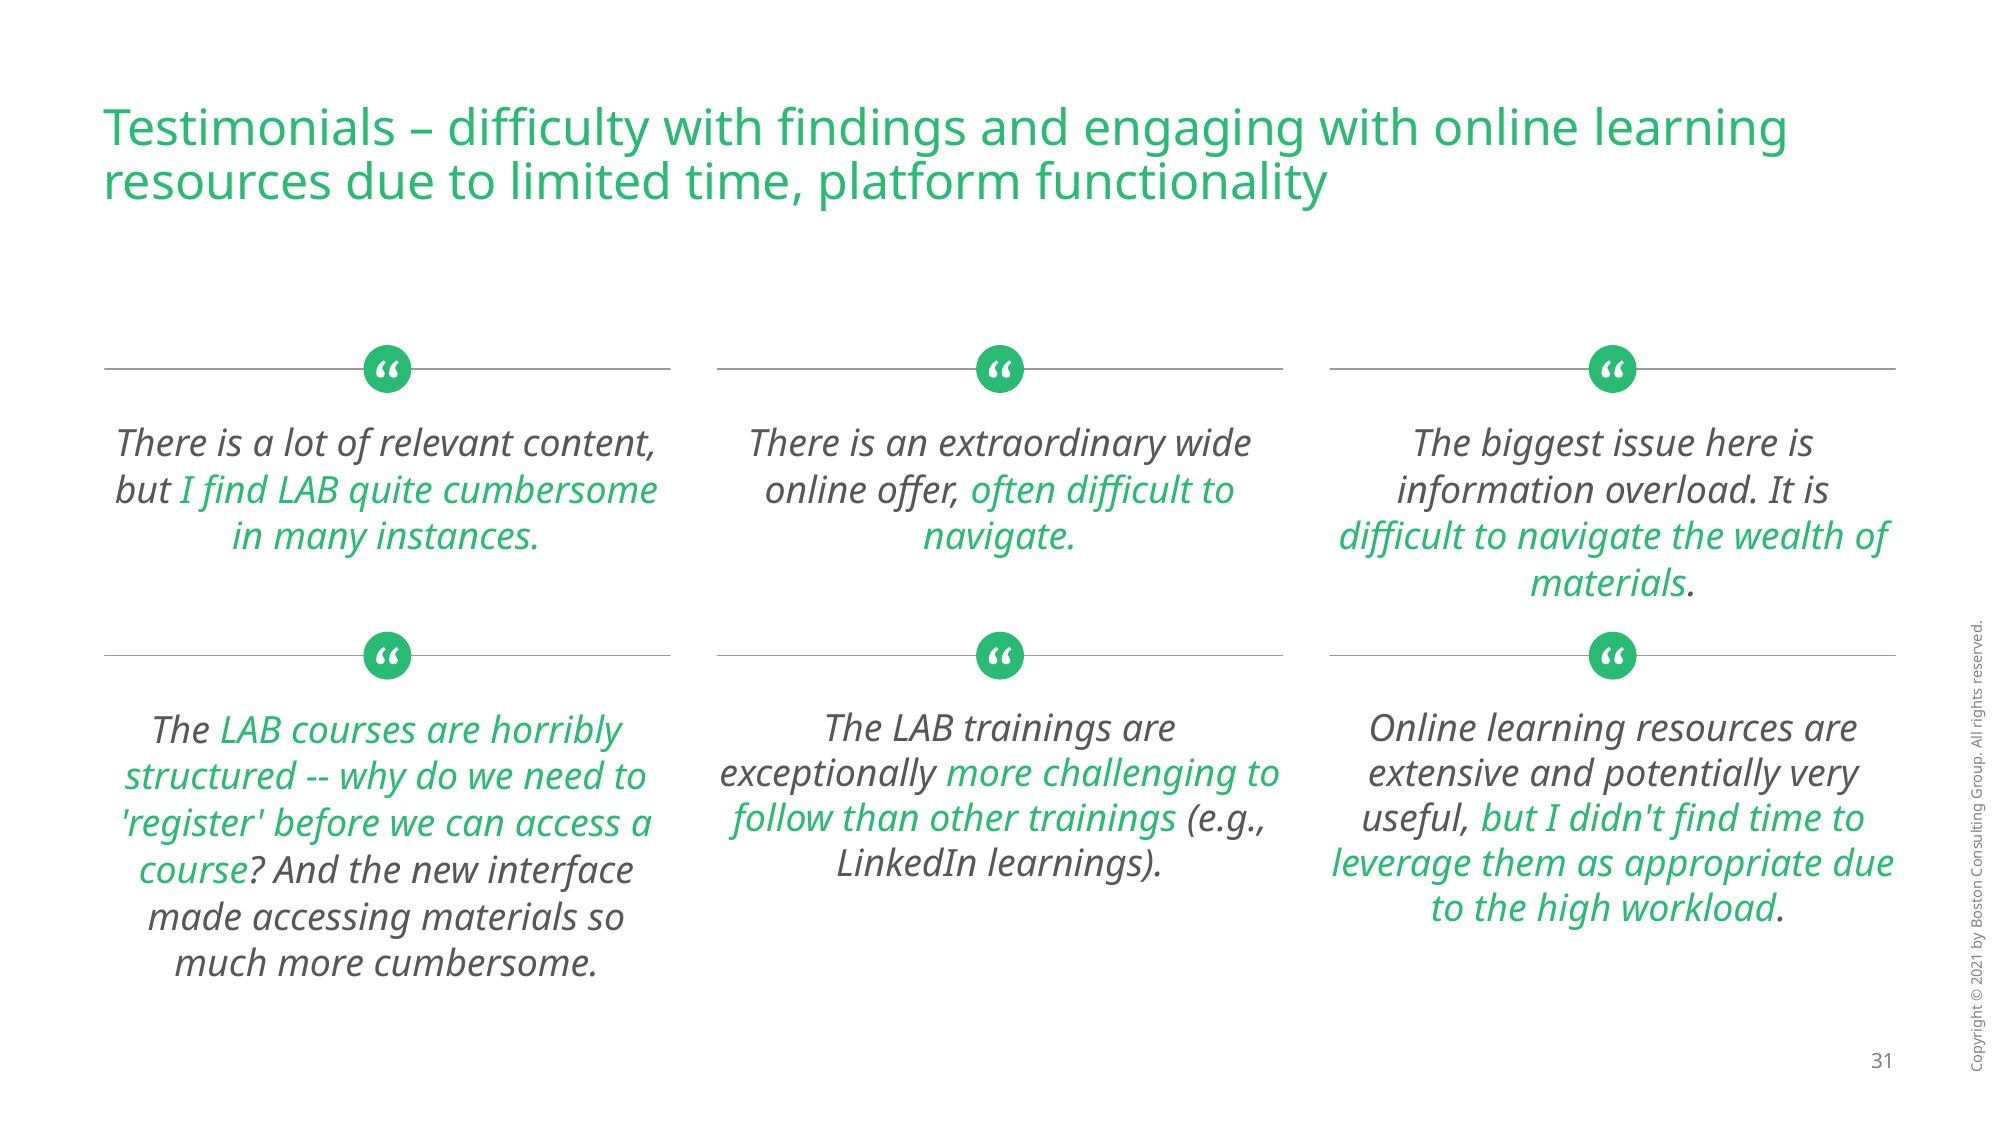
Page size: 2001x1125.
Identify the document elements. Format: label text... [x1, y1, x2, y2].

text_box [104, 344, 671, 394]
text_box There is an extraordinary wide online offer, often difficult to navigate. [716, 417, 1284, 631]
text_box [717, 631, 1283, 680]
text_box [1329, 631, 1896, 680]
text_box The LAB courses are horribly structured -- why do we need to 'register' before we can access a course? And the new interface made accessing materials so much more cumbersome. [103, 703, 670, 918]
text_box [1329, 344, 1896, 394]
text_box Online learning resources are extensive and potentially very useful, but I didn't find time to leverage them as appropriate due to the high workload. [1330, 703, 1897, 918]
text_box There is a lot of relevant content, but I find LAB quite cumbersome in many instances. [103, 417, 670, 631]
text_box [104, 631, 671, 680]
title Testimonials – difficulty with findings and engaging with online learning resources due to limited time, platform functionality [103, 102, 1897, 212]
text_box The biggest issue here is information overload. It is difficult to navigate the wealth of materials. [1330, 417, 1897, 631]
text_box The LAB trainings are exceptionally more challenging to follow than other trainings (e.g., LinkedIn learnings). [716, 703, 1284, 918]
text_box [717, 344, 1283, 394]
